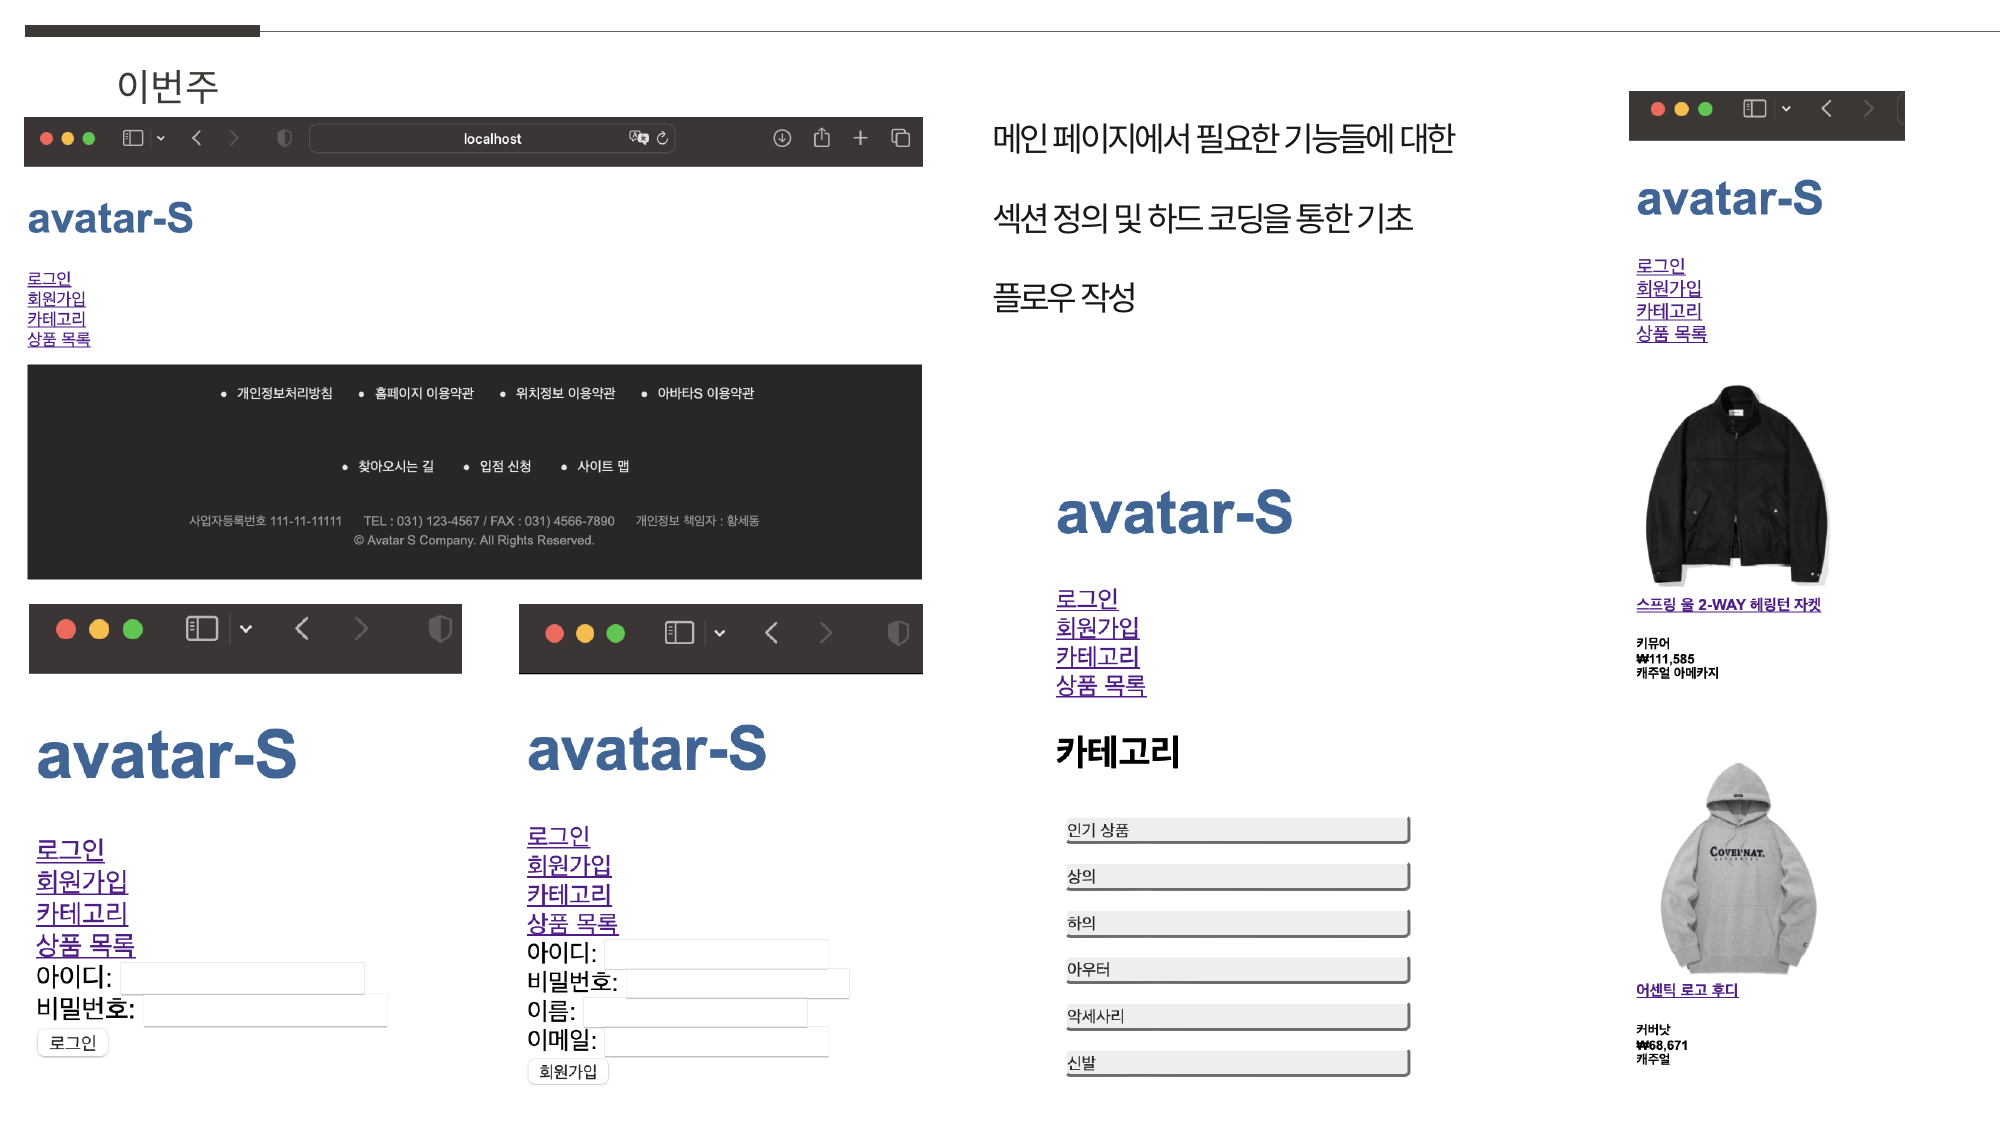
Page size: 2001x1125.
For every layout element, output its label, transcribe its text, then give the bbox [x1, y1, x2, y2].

picture [1045, 477, 1594, 1094]
text_box 메인 페이지에서 필요한 기능들에 대한 섹션 정의 및 하드 코딩을 통한 기초 플로우 작성 [977, 110, 1594, 325]
picture [1629, 91, 1905, 1072]
picture [29, 604, 462, 1069]
text_box 이번주 [101, 56, 235, 117]
picture [24, 117, 923, 582]
picture [519, 604, 923, 1094]
